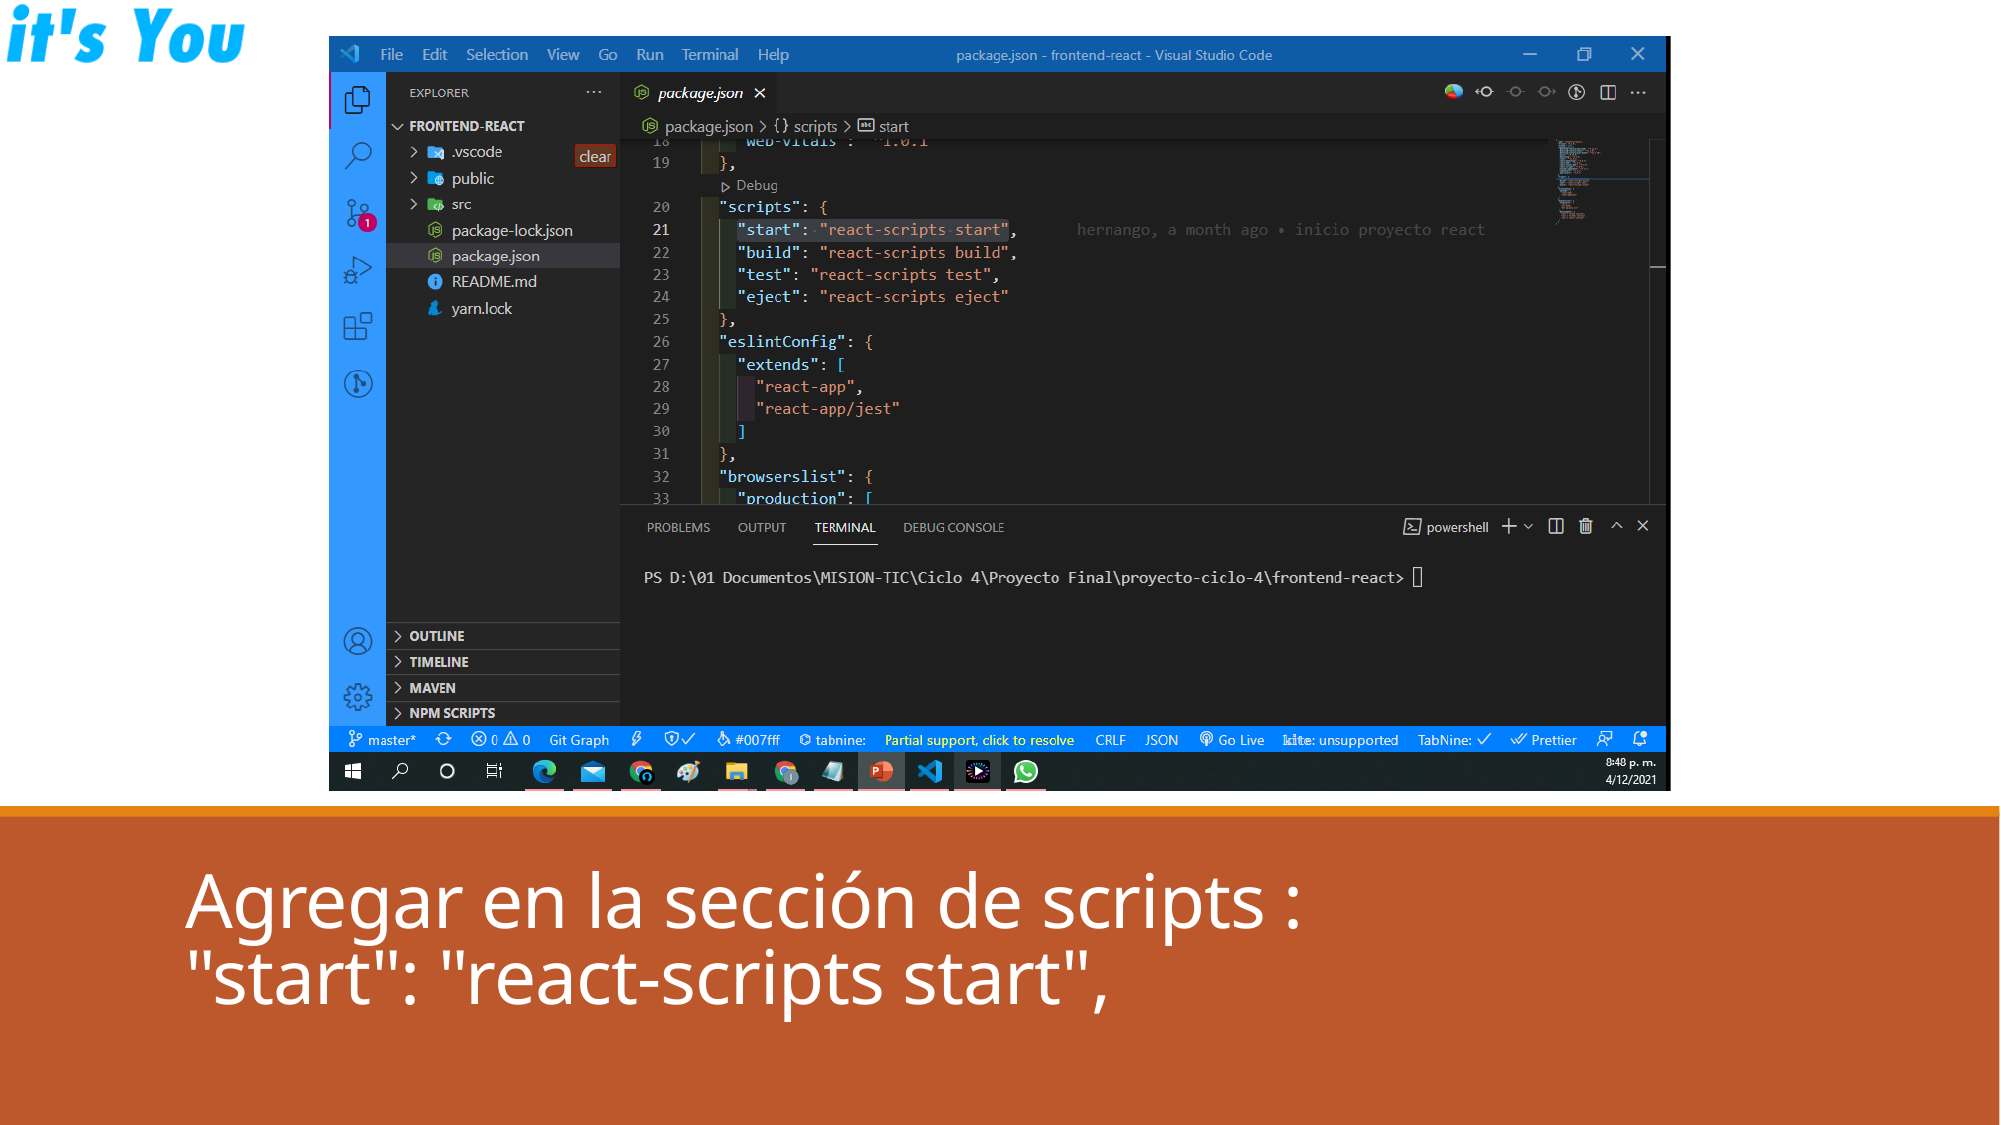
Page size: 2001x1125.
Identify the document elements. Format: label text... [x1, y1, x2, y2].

picture [0, 0, 253, 67]
title Agregar en la sección de scripts : "start": "react-scripts start", [170, 974, 1830, 1110]
picture [328, 35, 1672, 792]
